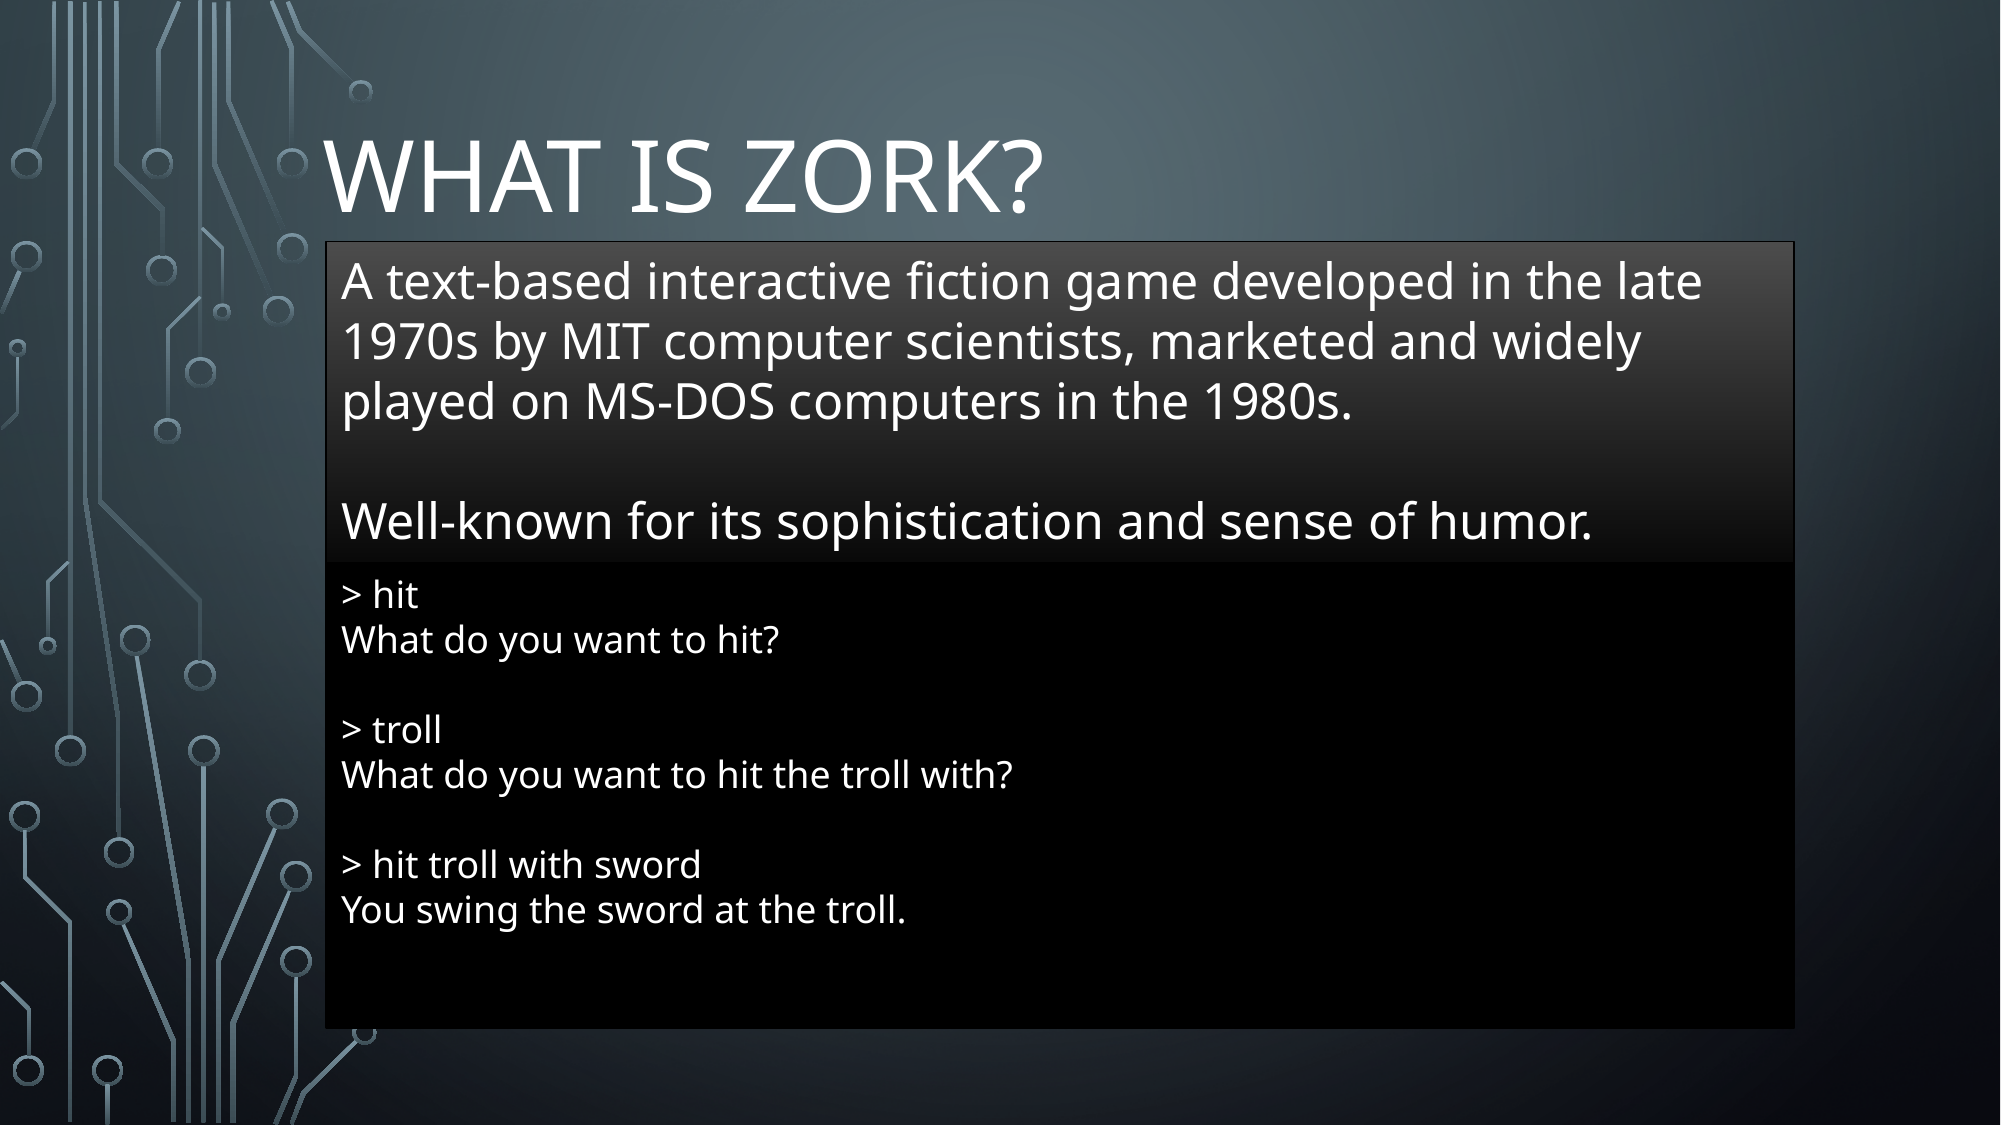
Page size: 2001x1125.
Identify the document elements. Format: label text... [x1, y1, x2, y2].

title What is zork? [307, 108, 1750, 242]
text_box > hit What do you want to hit? > troll What do you want to hit the troll with? > hit troll with sword You swing the sword at the troll. [325, 562, 1795, 1029]
text_box A text-based interactive fiction game developed in the late 1970s by MIT computer scientists, marketed and widely played on MS-DOS computers in the 1980s. Well-known for its sophistication and sense of humor. [325, 241, 1795, 562]
